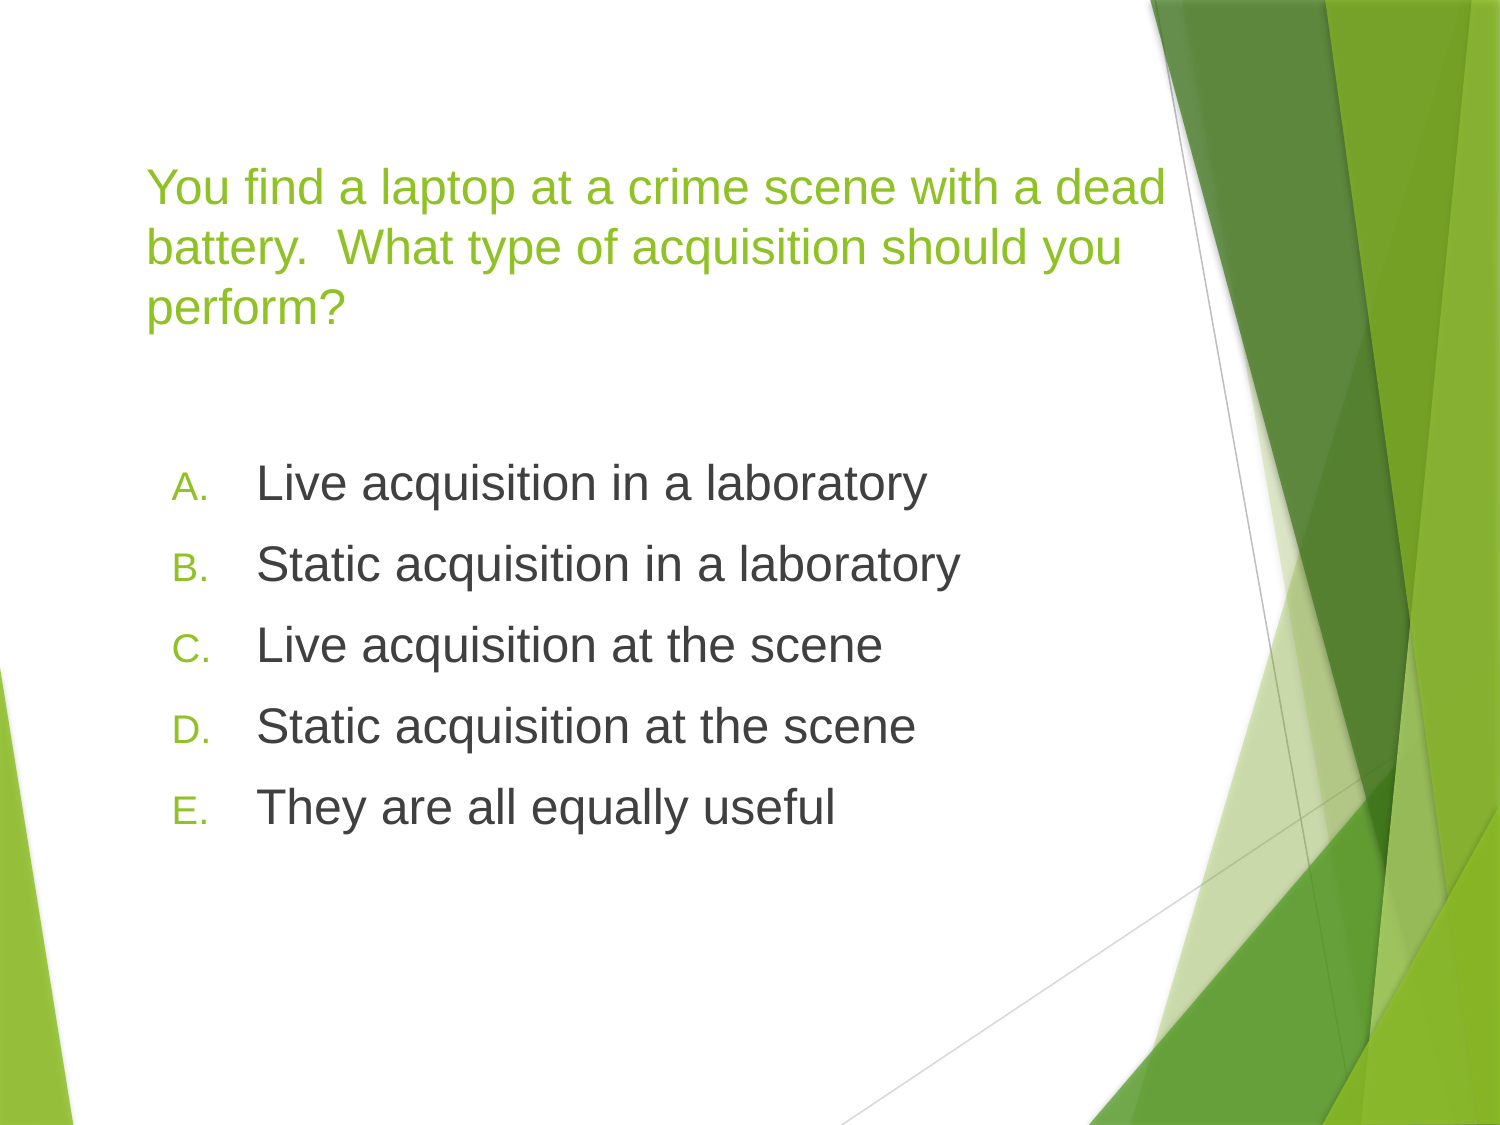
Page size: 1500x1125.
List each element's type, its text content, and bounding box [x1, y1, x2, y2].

title You find a laptop at a crime scene with a dead battery. What type of acquisition should you perform? [130, 146, 1259, 351]
list Live acquisition in a laboratory Static acquisition in a laboratory Live acquisition at the scene Static acquisition at the scene They are all equally useful [156, 443, 1297, 1005]
